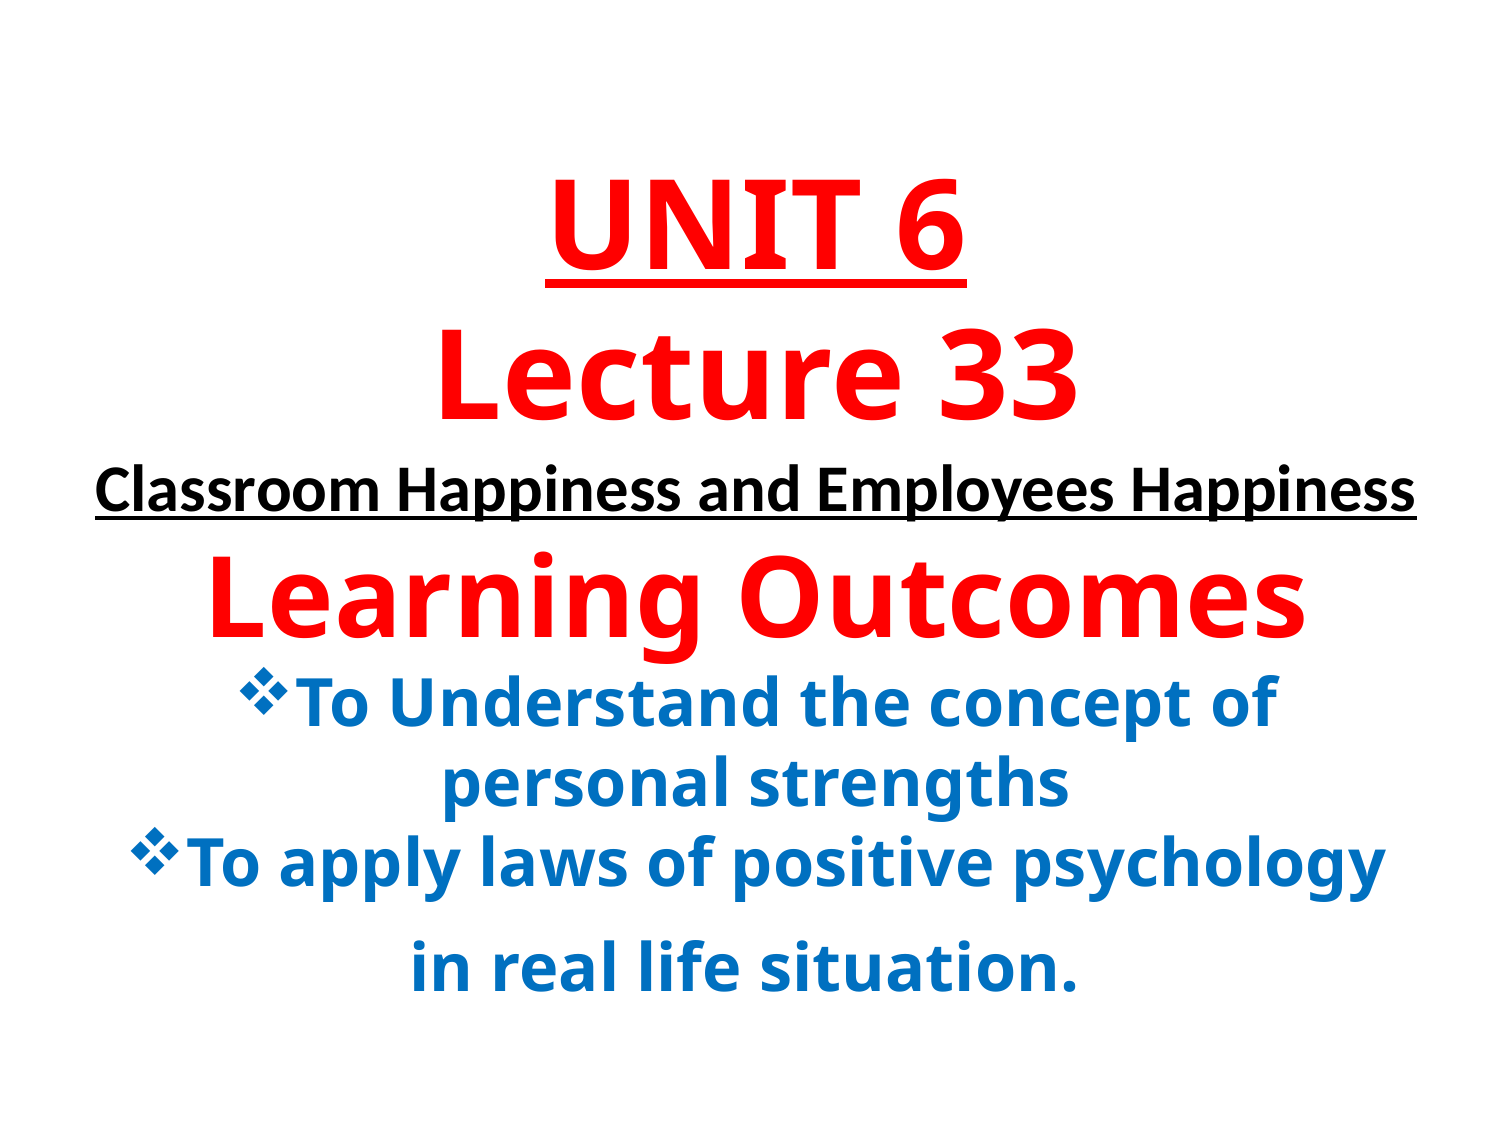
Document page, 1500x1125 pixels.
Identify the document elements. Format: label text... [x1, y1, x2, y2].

text_box UNIT 6 Lecture 33 Classroom Happiness and Employees Happiness Learning Outcomes To Understand the concept of personal strengths To apply laws of positive psychology in real life situation. [74, 137, 1438, 1097]
